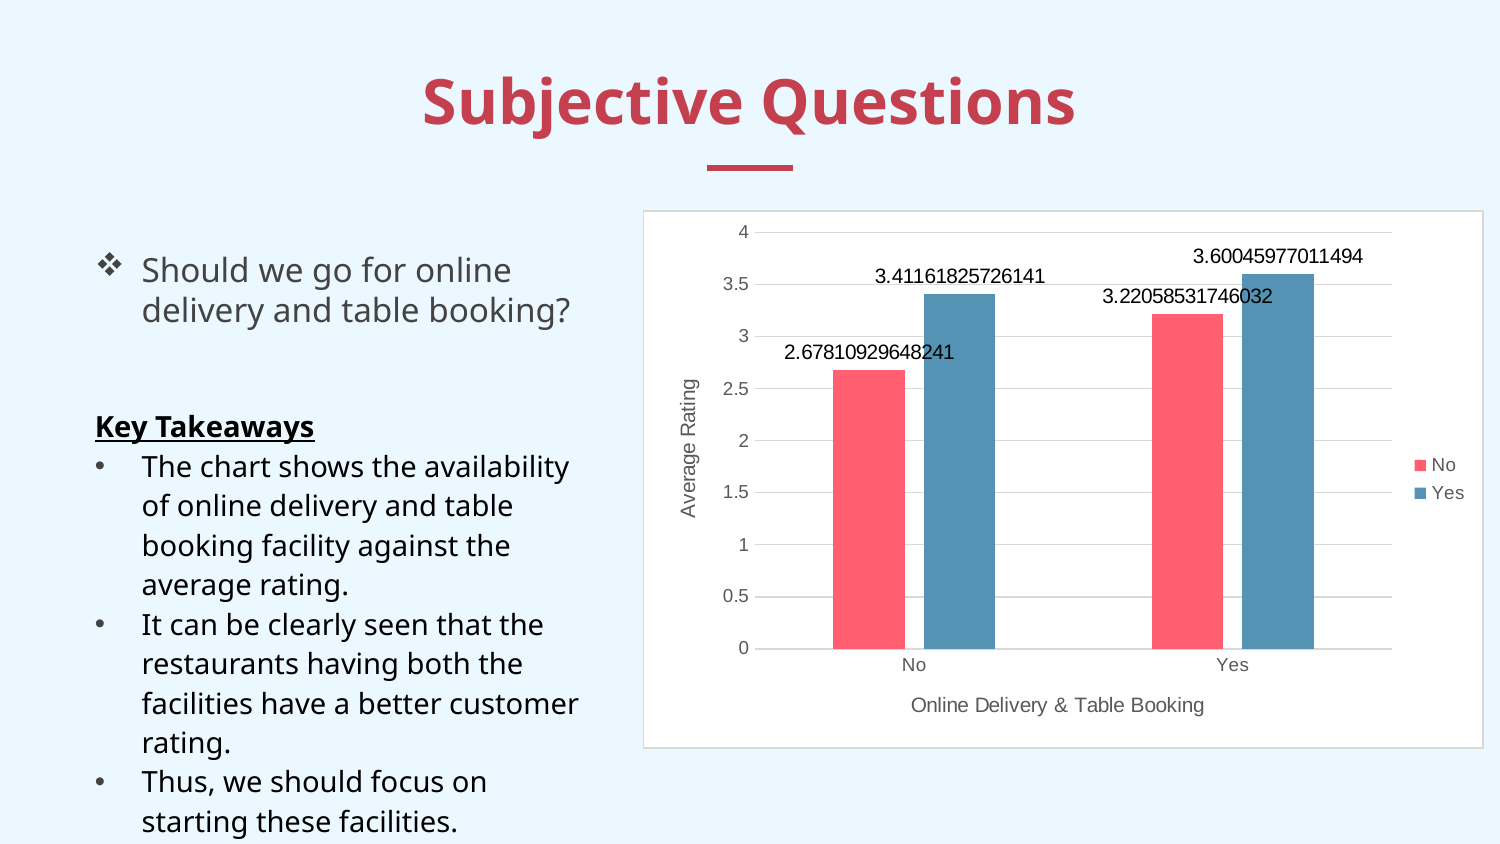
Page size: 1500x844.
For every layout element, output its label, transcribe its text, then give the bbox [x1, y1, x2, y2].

title Subjective Questions [130, 27, 1370, 152]
chart [642, 210, 1485, 749]
subtitle Should we go for online delivery and table booking? Key Takeaways The chart shows the availability of online delivery and table booking facility against the average rating. It can be clearly seen that the restaurants having both the facilities have a better customer rating. Thus, we should focus on starting these facilities. [79, 234, 604, 817]
